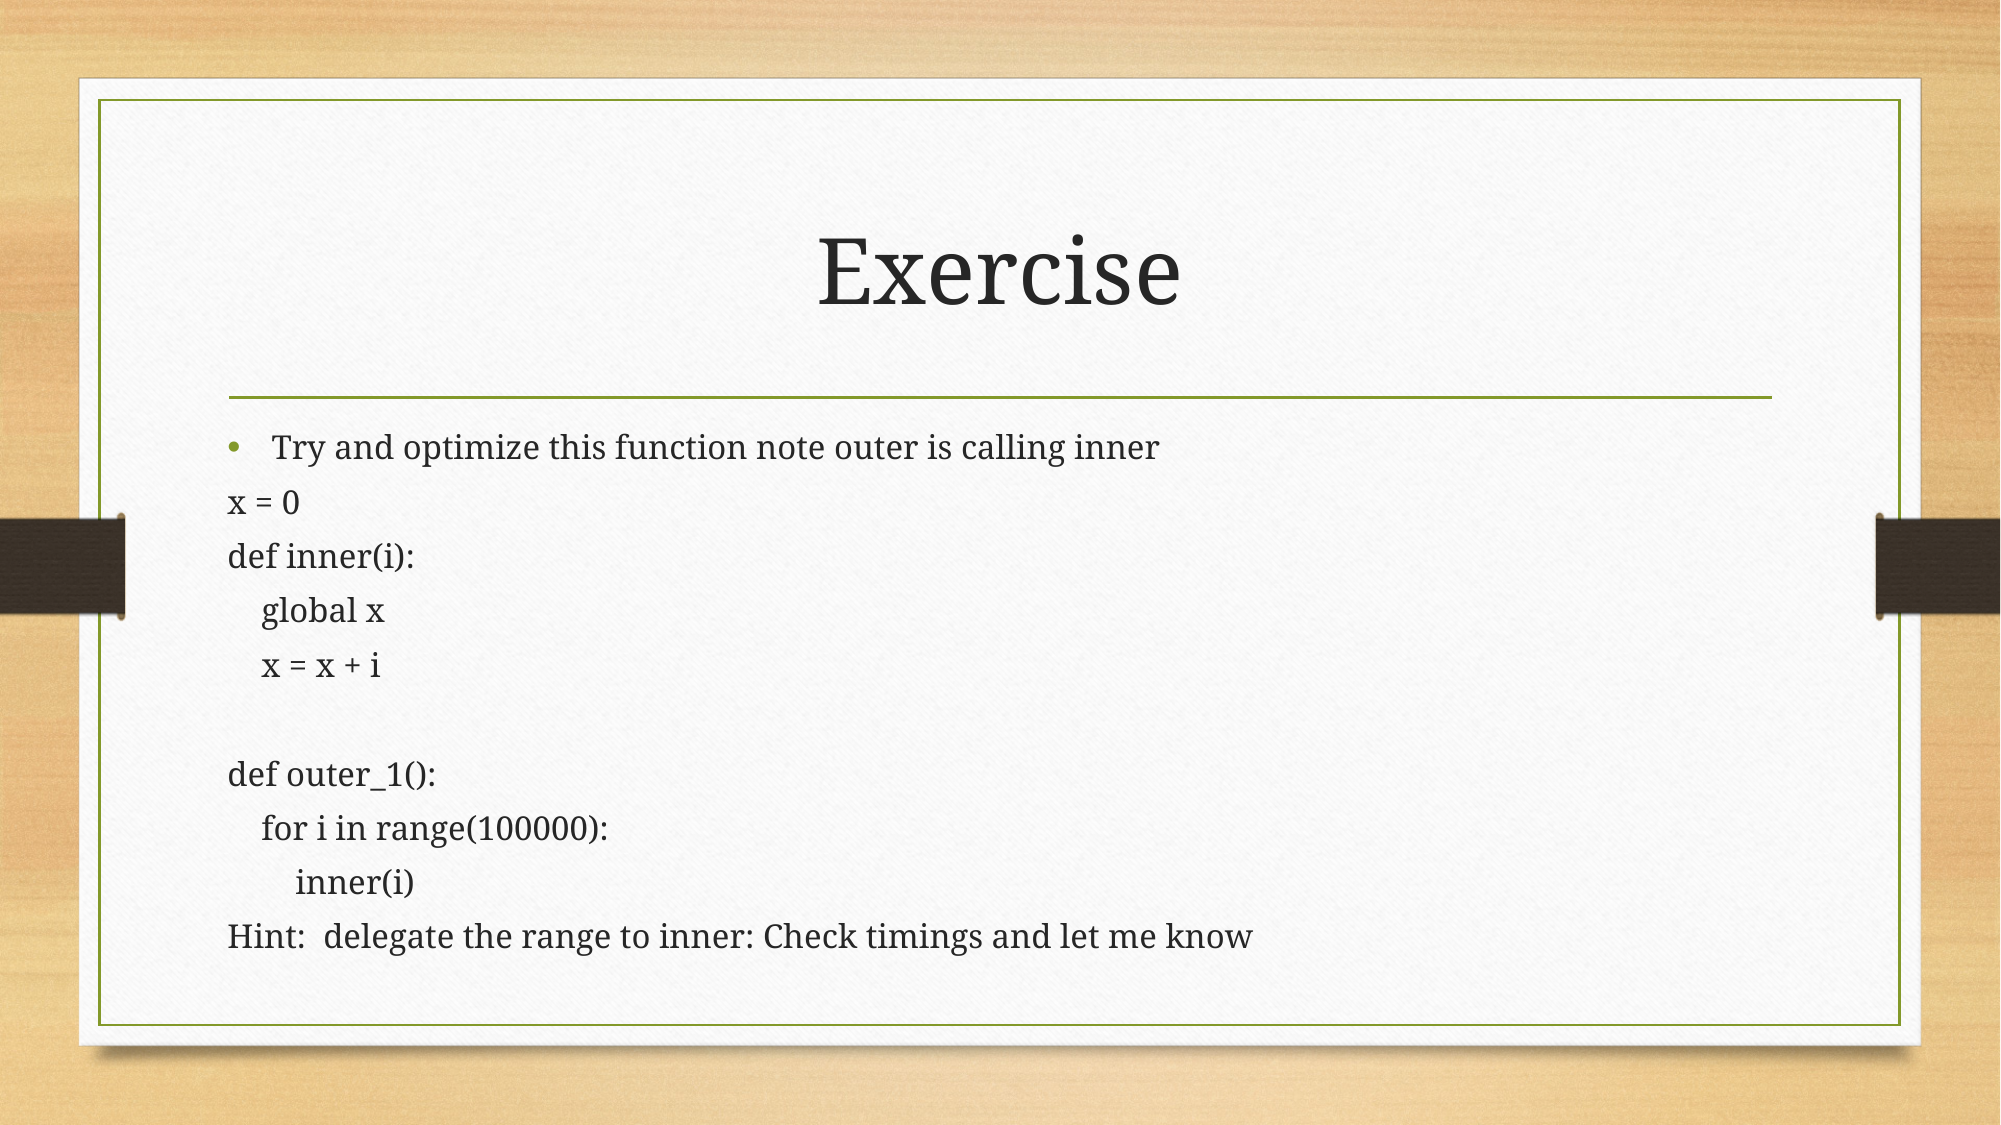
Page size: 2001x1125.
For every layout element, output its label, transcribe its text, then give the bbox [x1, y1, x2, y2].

list Try and optimize this function note outer is calling inner x = 0 def inner(i): global x x = x + i def outer_1(): for i in range(100000): inner(i) Hint: delegate the range to inner: Check timings and let me know [212, 419, 1788, 964]
picture [0, 0, 2001, 1125]
title Exercise [212, 161, 1788, 375]
